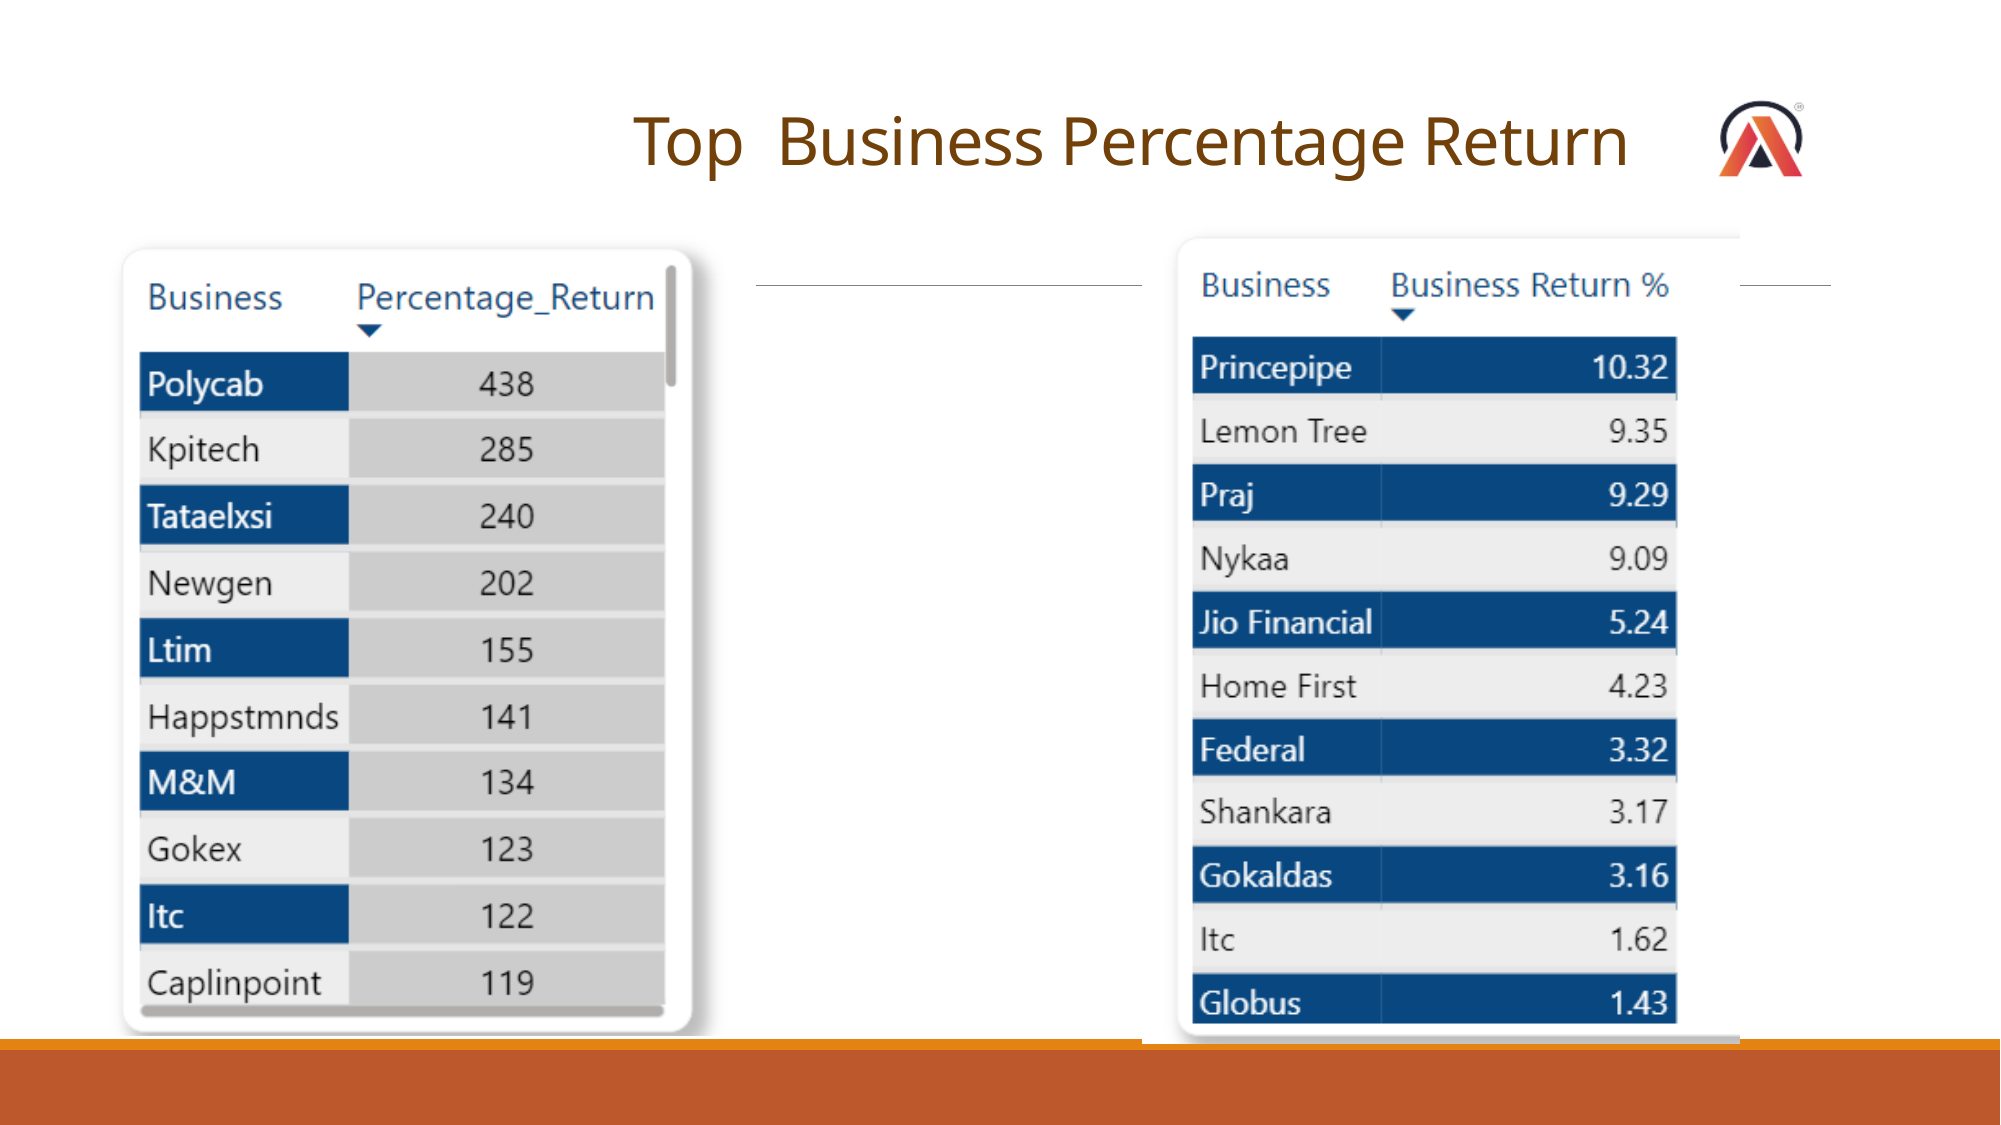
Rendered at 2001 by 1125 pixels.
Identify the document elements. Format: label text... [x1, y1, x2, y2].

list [104, 193, 756, 1037]
picture [1141, 79, 1844, 1044]
title Top Business Percentage Return [180, 47, 1830, 187]
